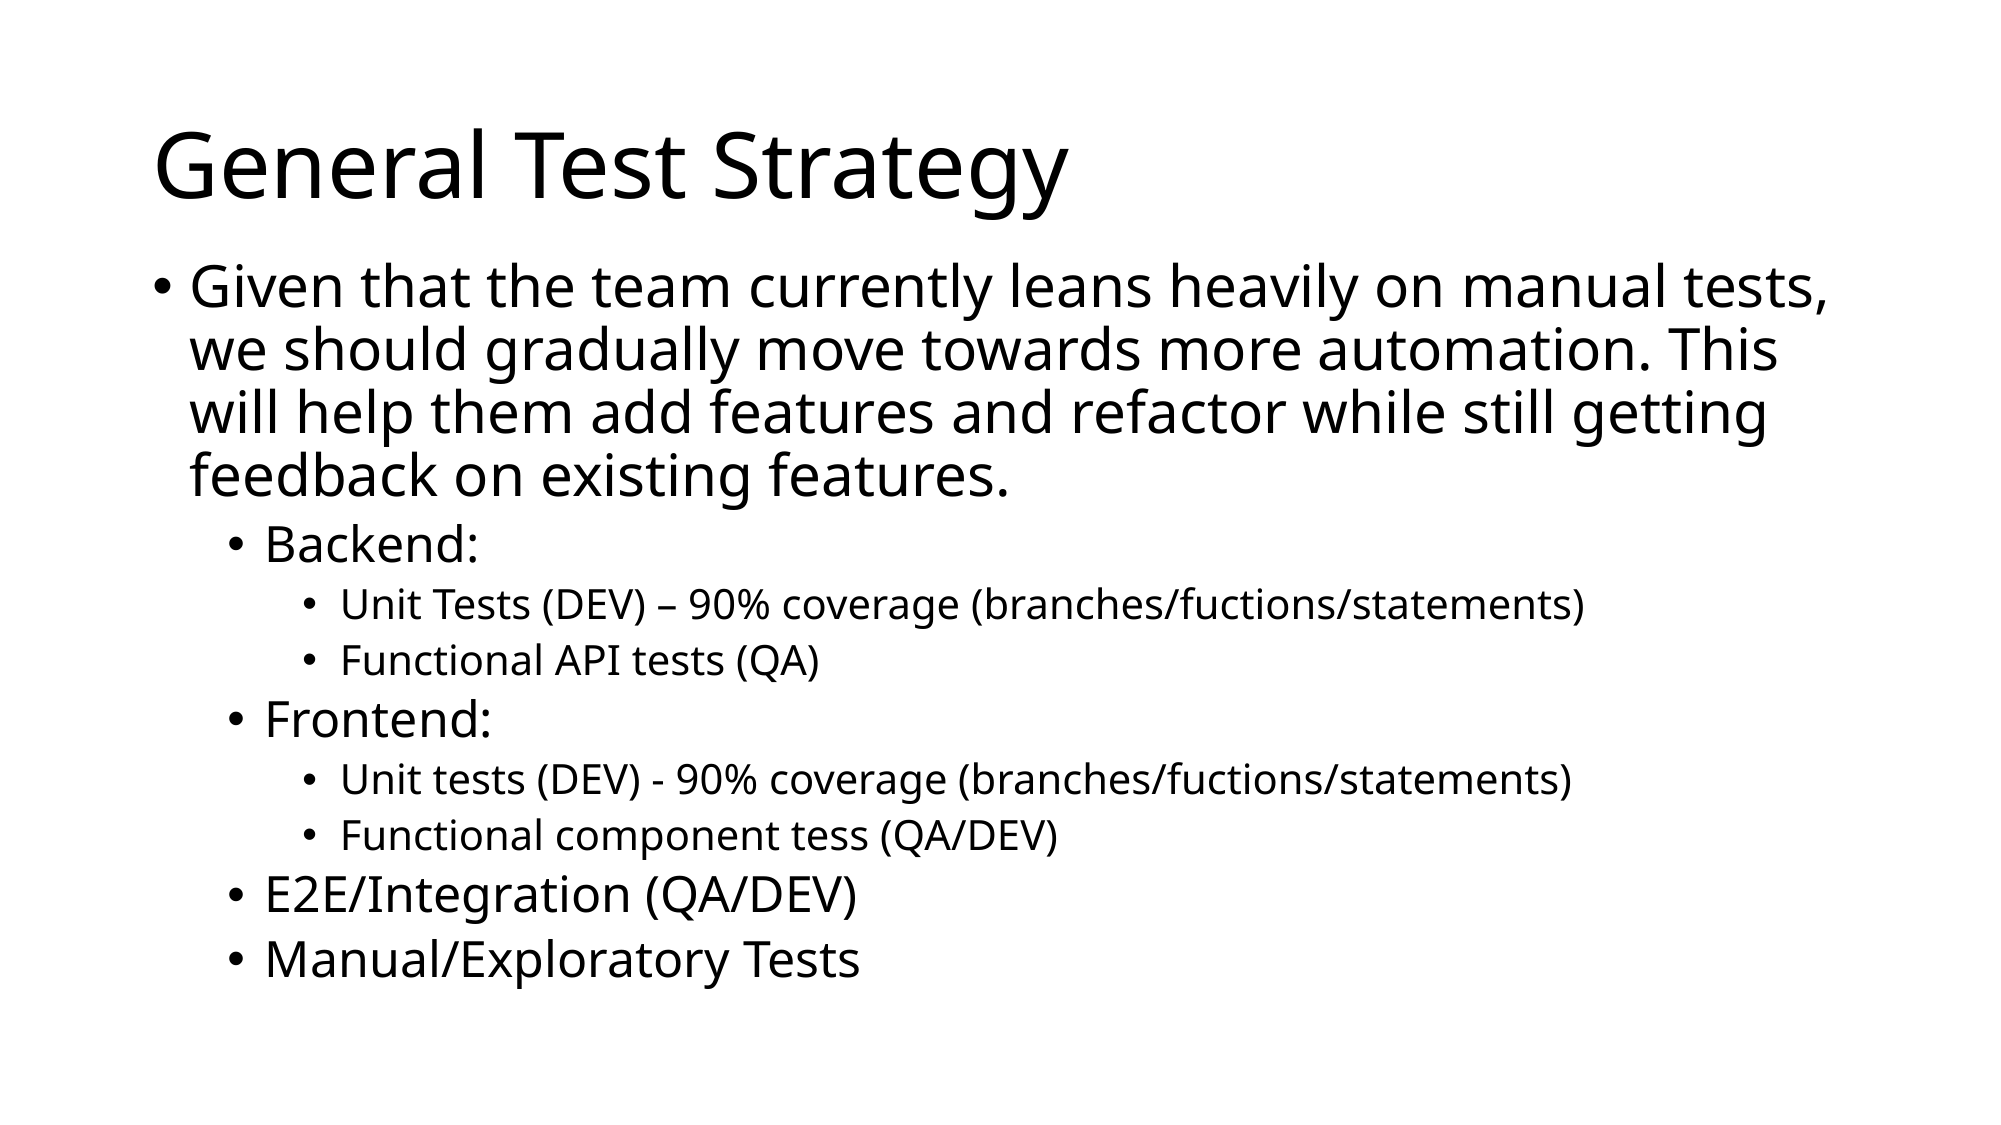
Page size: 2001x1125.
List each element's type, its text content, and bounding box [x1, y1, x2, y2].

list Given that the team currently leans heavily on manual tests, we should gradually move towards more automation. This will help them add features and refactor while still getting feedback on existing features. Backend: Unit Tests (DEV) – 90% coverage (branches/fuctions/statements) Functional API tests (QA) Frontend: Unit tests (DEV) - 90% coverage (branches/fuctions/statements) Functional component tess (QA/DEV) E2E/Integration (QA/DEV) Manual/Exploratory Tests [137, 249, 1863, 1014]
title General Test Strategy [137, 59, 1863, 249]
